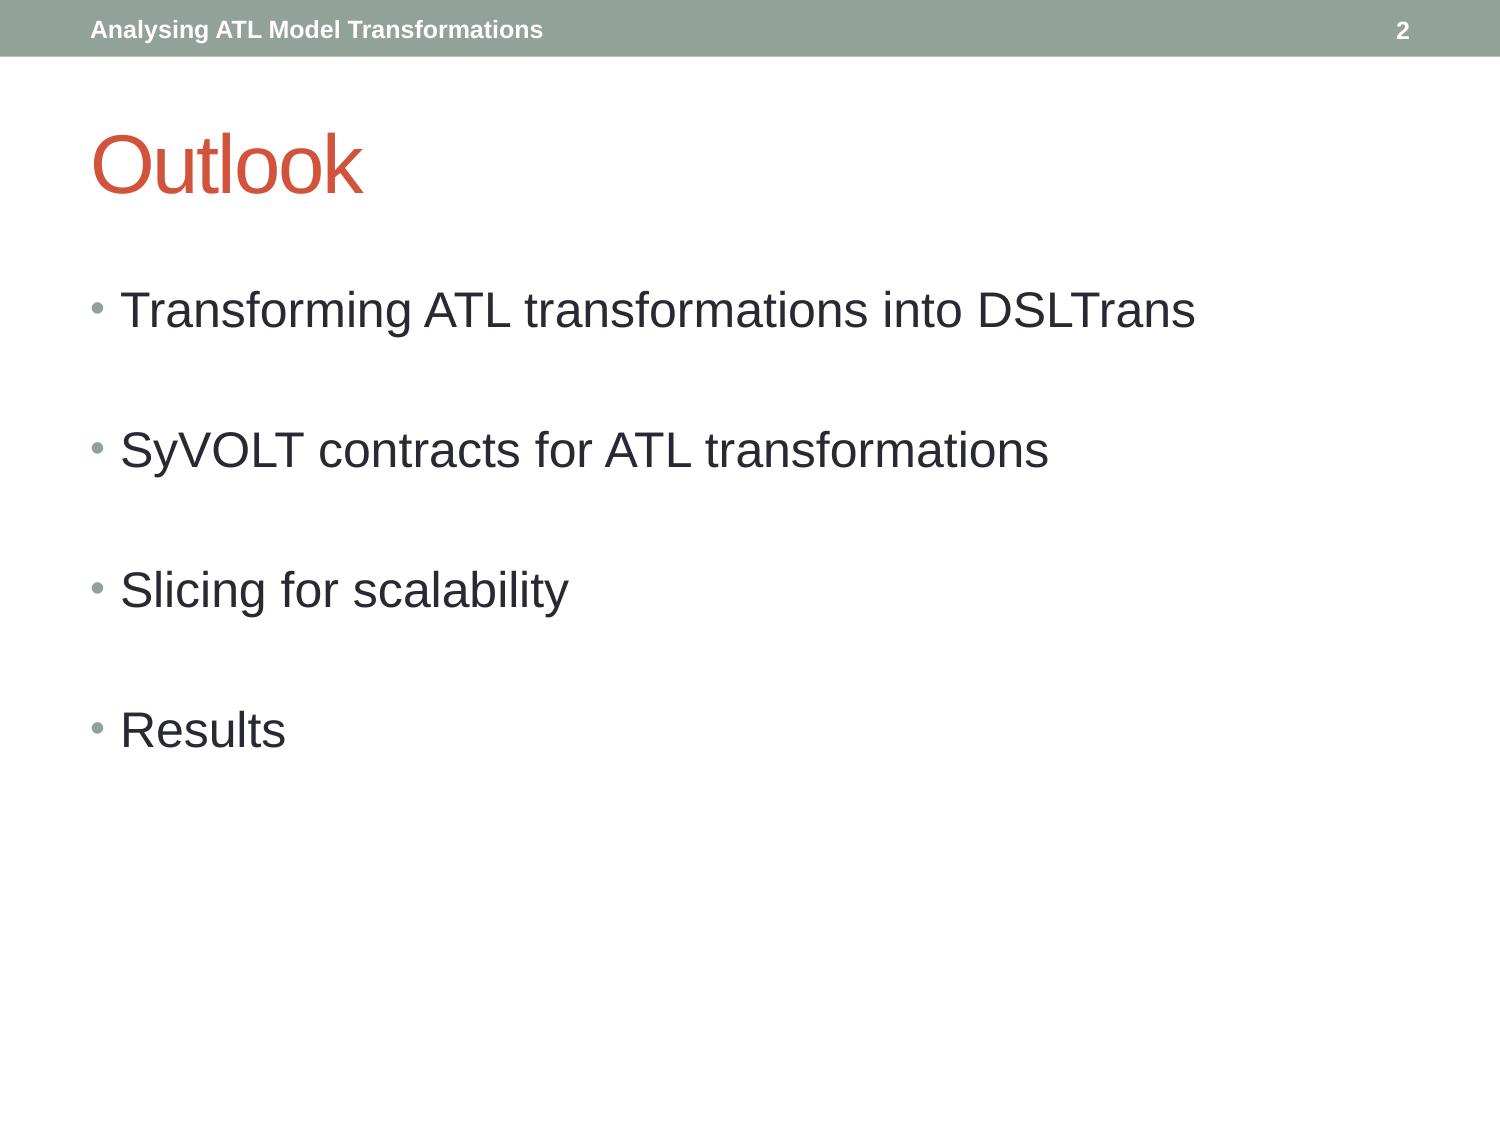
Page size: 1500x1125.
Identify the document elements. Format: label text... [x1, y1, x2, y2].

list Transforming ATL transformations into DSLTrans SyVOLT contracts for ATL transformations Slicing for scalability Results [75, 270, 1425, 904]
slide_number 2 [1250, 2, 1425, 57]
title Outlook [75, 79, 1425, 242]
